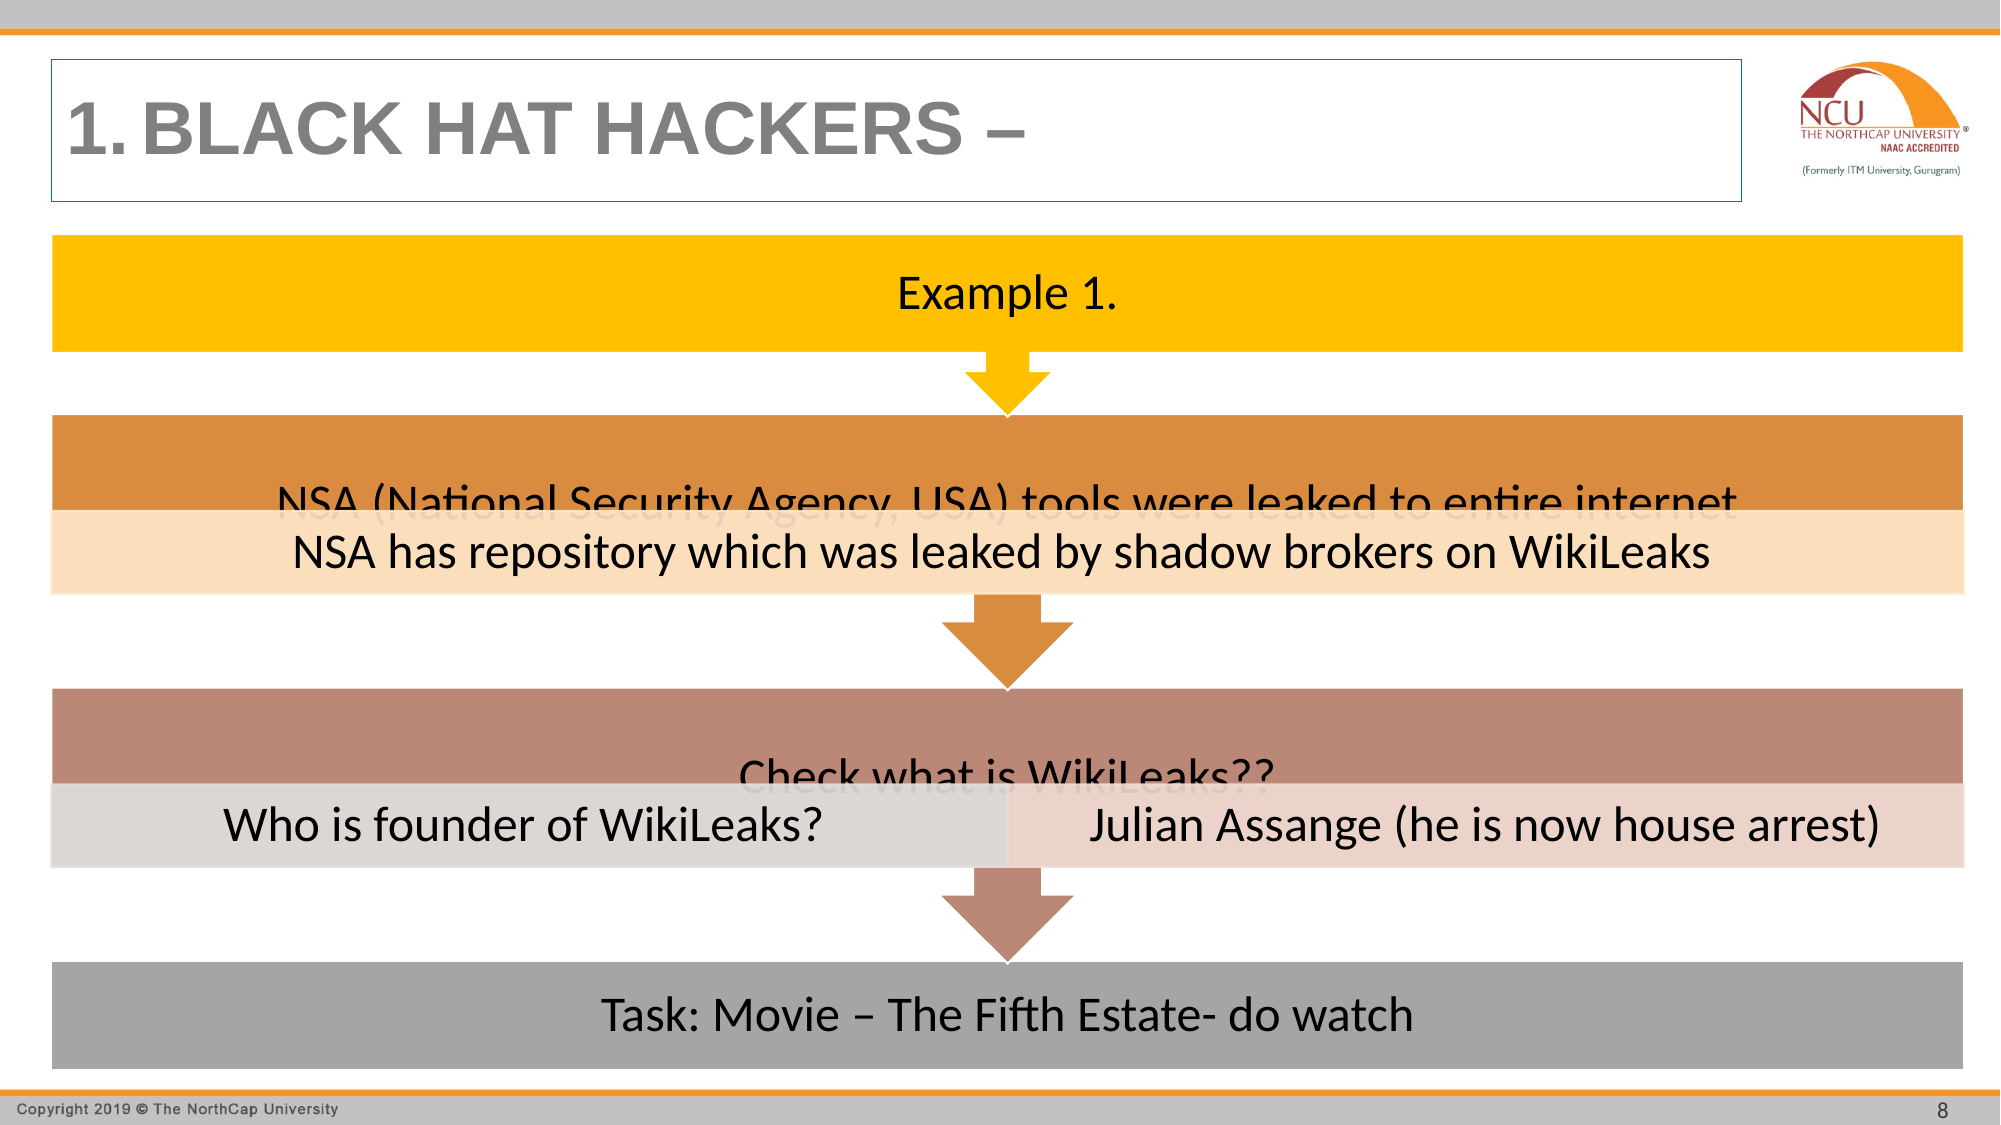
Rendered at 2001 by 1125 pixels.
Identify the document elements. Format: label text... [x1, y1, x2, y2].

title BLACK HAT HACKERS – [51, 59, 1742, 202]
slide_number 8 [1791, 1094, 1964, 1125]
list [51, 233, 1964, 1071]
picture [0, 0, 2000, 1125]
